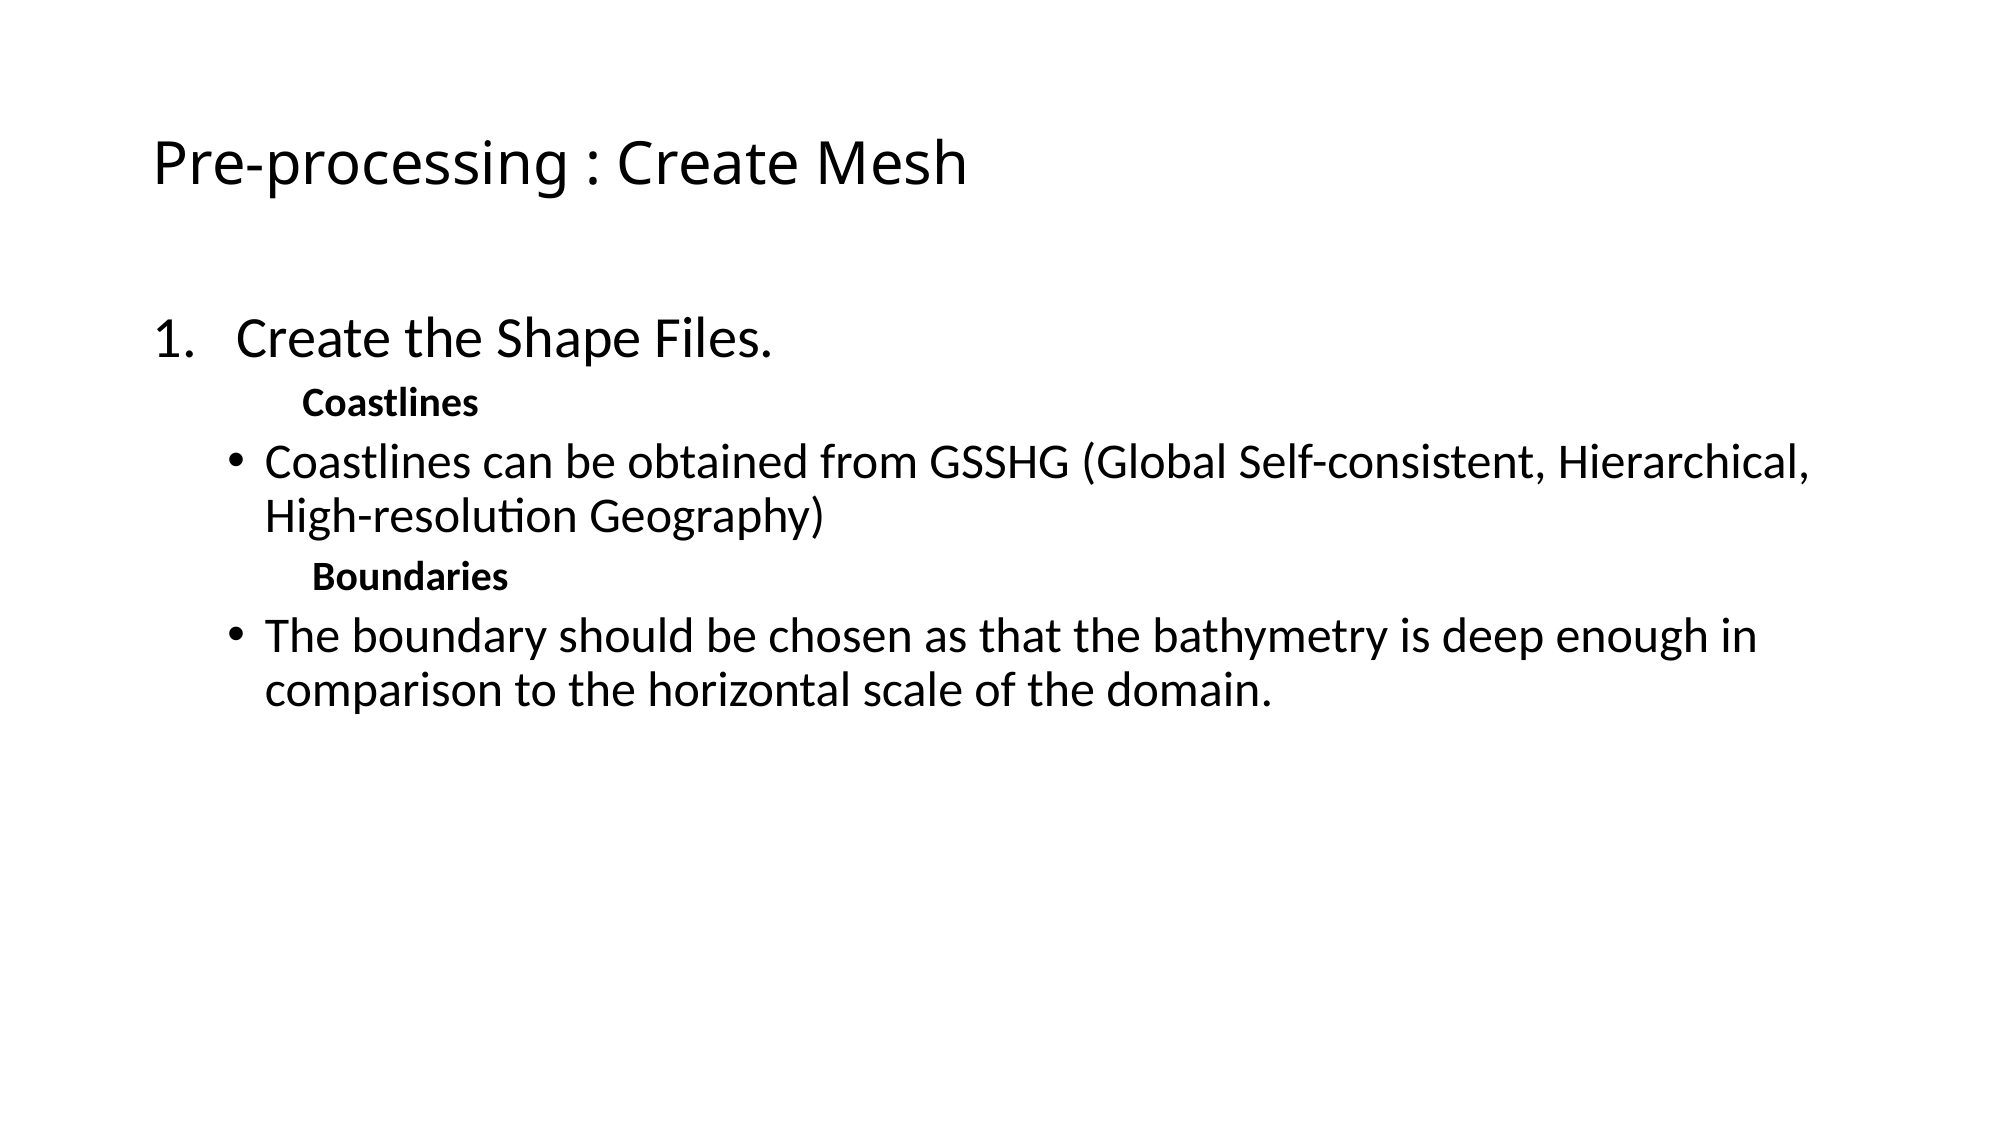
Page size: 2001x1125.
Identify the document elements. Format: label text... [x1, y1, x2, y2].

list Create the Shape Files. Coastlines Coastlines can be obtained from GSSHG (Global Self-consistent, Hierarchical, High-resolution Geography) Boundaries The boundary should be chosen as that the bathymetry is deep enough in comparison to the horizontal scale of the domain. [137, 299, 1863, 1014]
title Pre-processing : Create Mesh [137, 59, 1863, 278]
